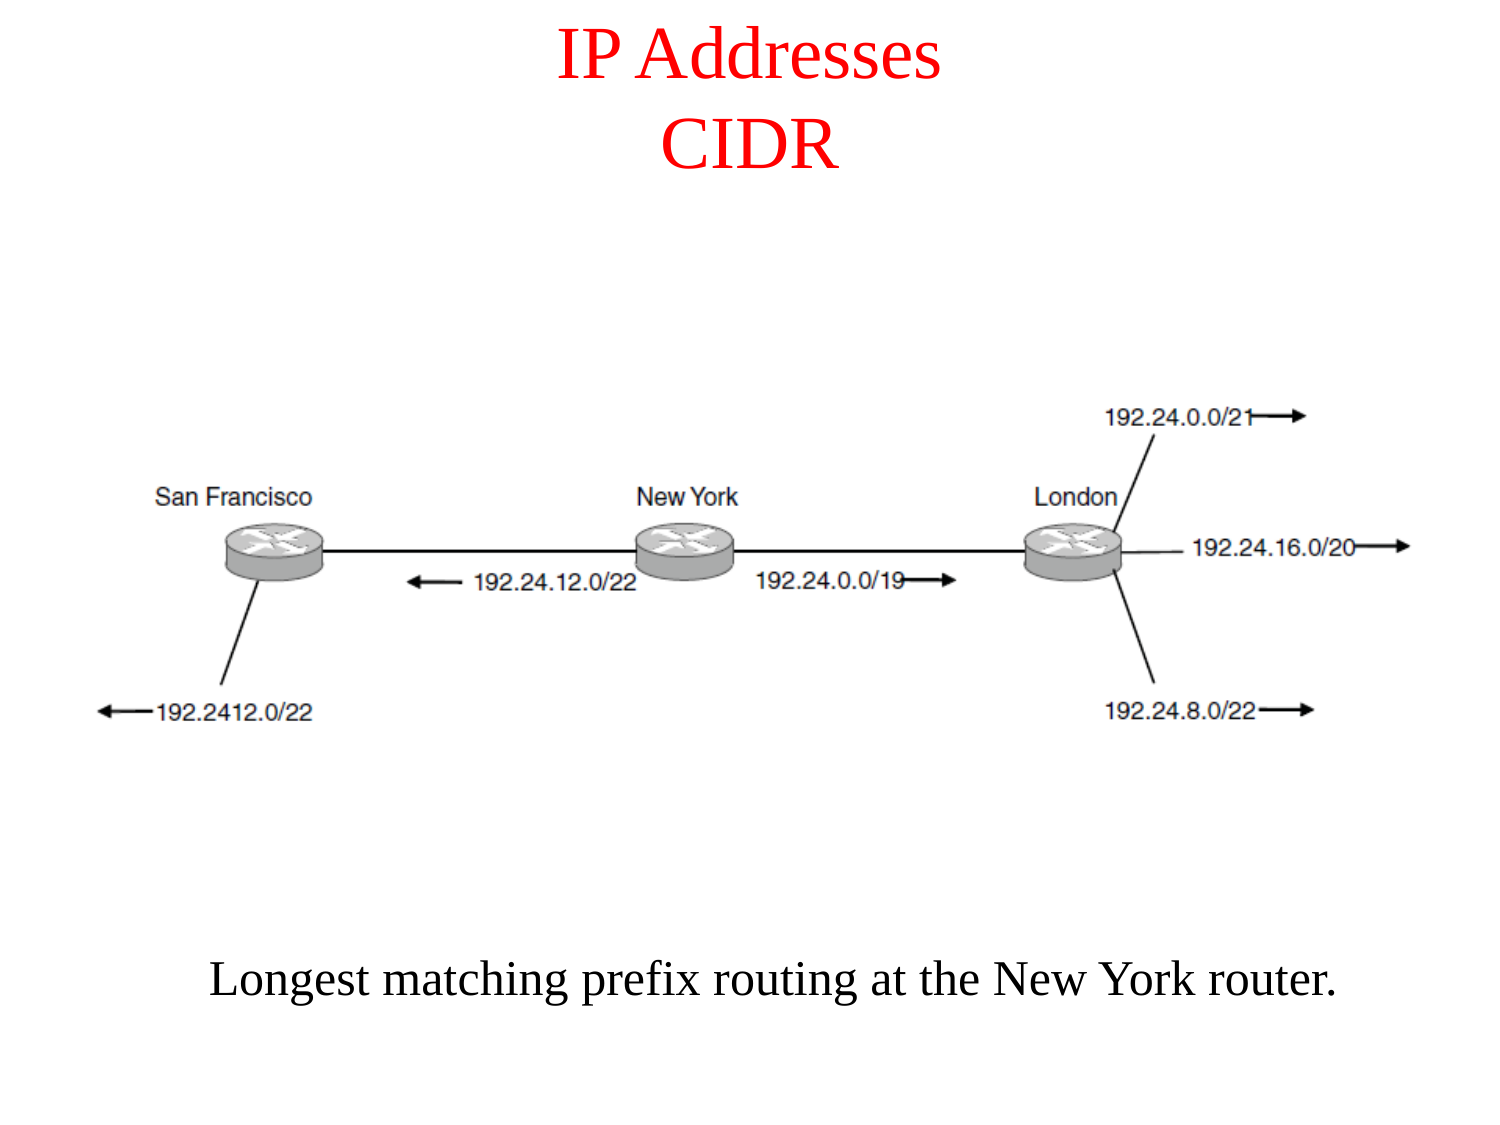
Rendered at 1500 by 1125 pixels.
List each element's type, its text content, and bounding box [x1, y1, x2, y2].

title IP Addresses CIDR [0, 0, 1500, 188]
list Longest matching prefix routing at the New York router. [47, 937, 1500, 1075]
picture [59, 371, 1441, 754]
